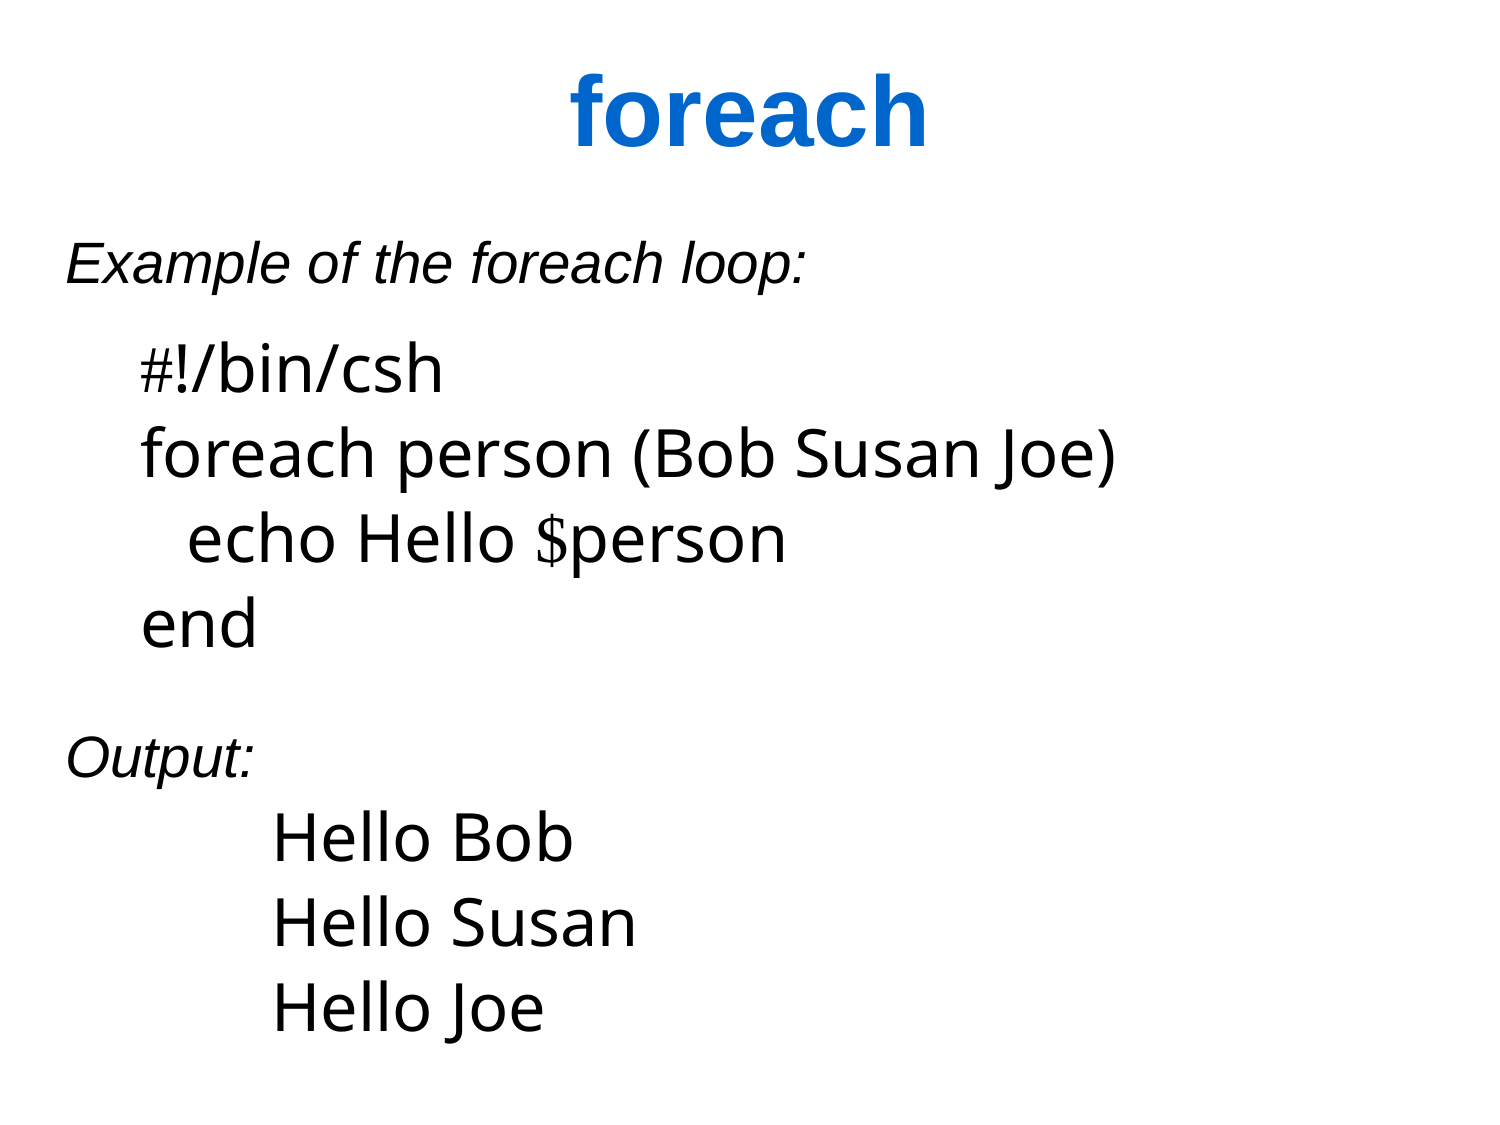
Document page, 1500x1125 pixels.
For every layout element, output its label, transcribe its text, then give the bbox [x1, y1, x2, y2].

list Example of the foreach loop: #!/bin/csh foreach person (Bob Susan Joe) echo Hello $person end Output: Hello Bob Hello Susan Hello Joe [50, 217, 1463, 1075]
title foreach [75, 12, 1425, 200]
